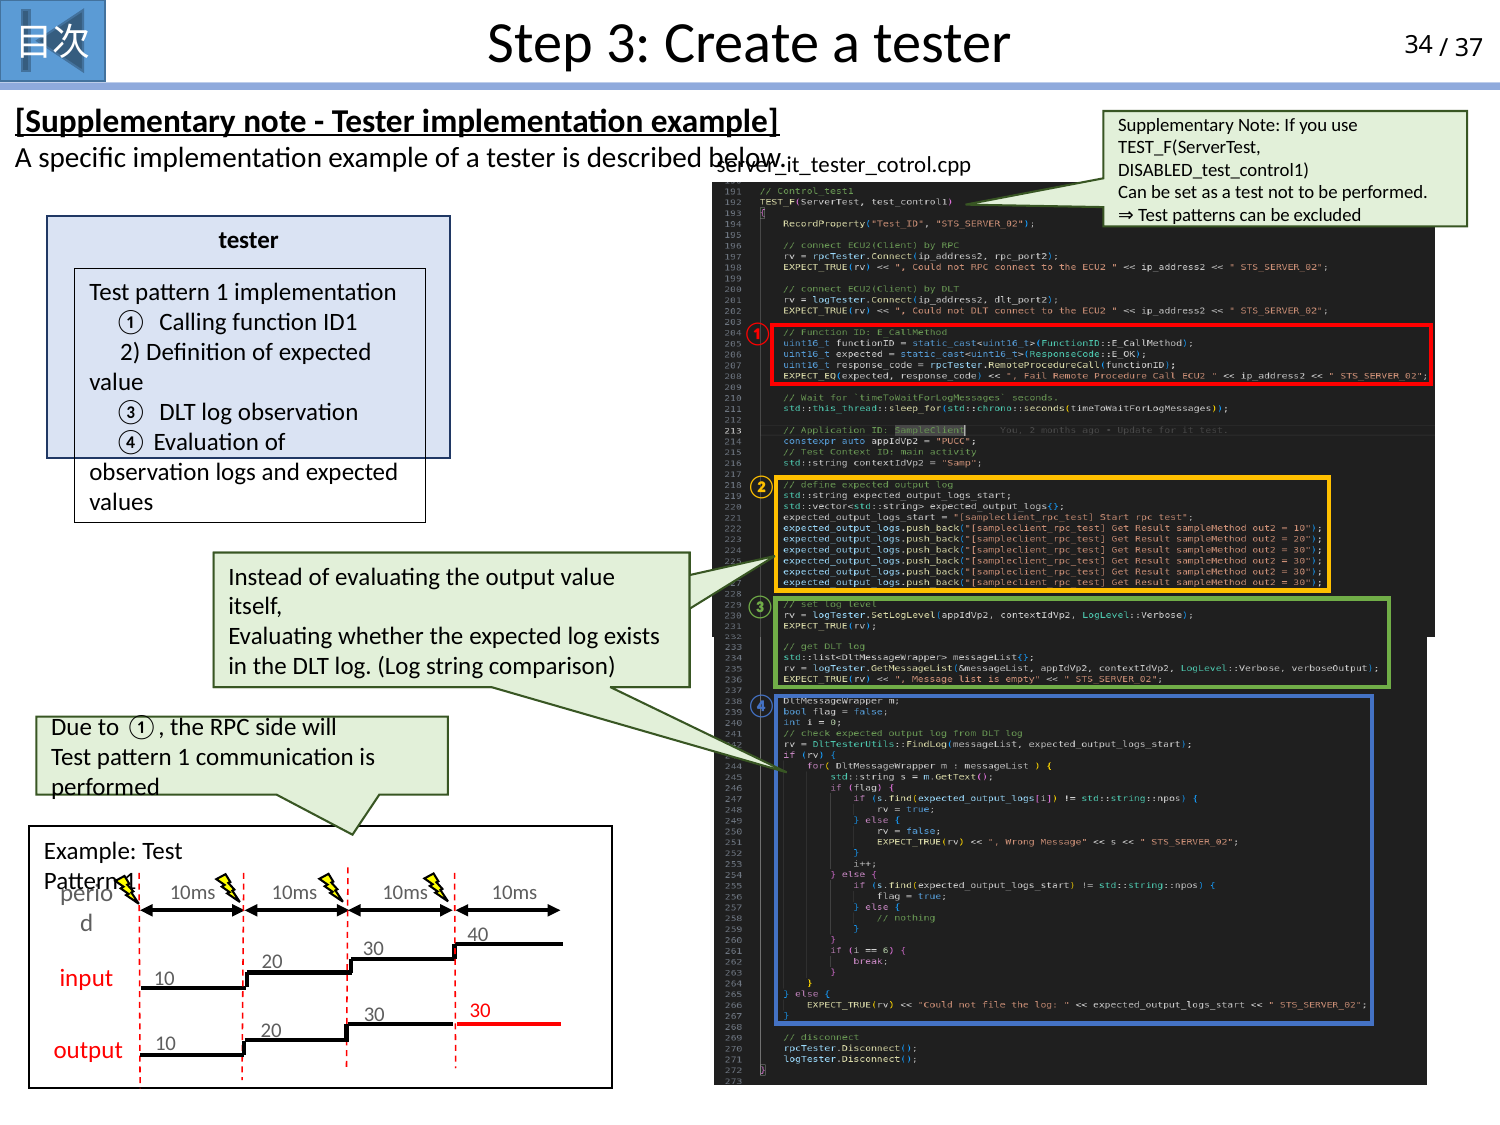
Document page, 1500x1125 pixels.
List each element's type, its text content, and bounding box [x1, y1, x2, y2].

text_box Instead of evaluating the output value itself, Evaluating whether the expected log exists in the DLT log. (Log string comparison) [212, 551, 712, 752]
text_box Due to ①, the RPC side will Test pattern 1 communication is performed [35, 715, 449, 825]
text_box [29, 825, 613, 1089]
text_box server_it_tester_cotrol.cpp [701, 142, 1067, 185]
text_box tester [46, 215, 451, 459]
text_box Test pattern 1 implementation ① Calling function ID1 2) Definition of expected value ③ DLT log observation ④Evaluation of observation logs and expected values [74, 268, 426, 523]
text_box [712, 182, 1435, 1085]
title Step 3: Create a tester [0, 0, 1500, 83]
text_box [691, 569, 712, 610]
text_box Supplementary Note: If you use TEST_F(ServerTest, DISABLED_test_control1) Can be set as a test not to be performed. ⇒ Test patterns can be excluded [1078, 109, 1469, 228]
text_box [Supplementary note - Tester implementation example] A specific implementation example of a tester is described below. [0, 91, 1500, 181]
